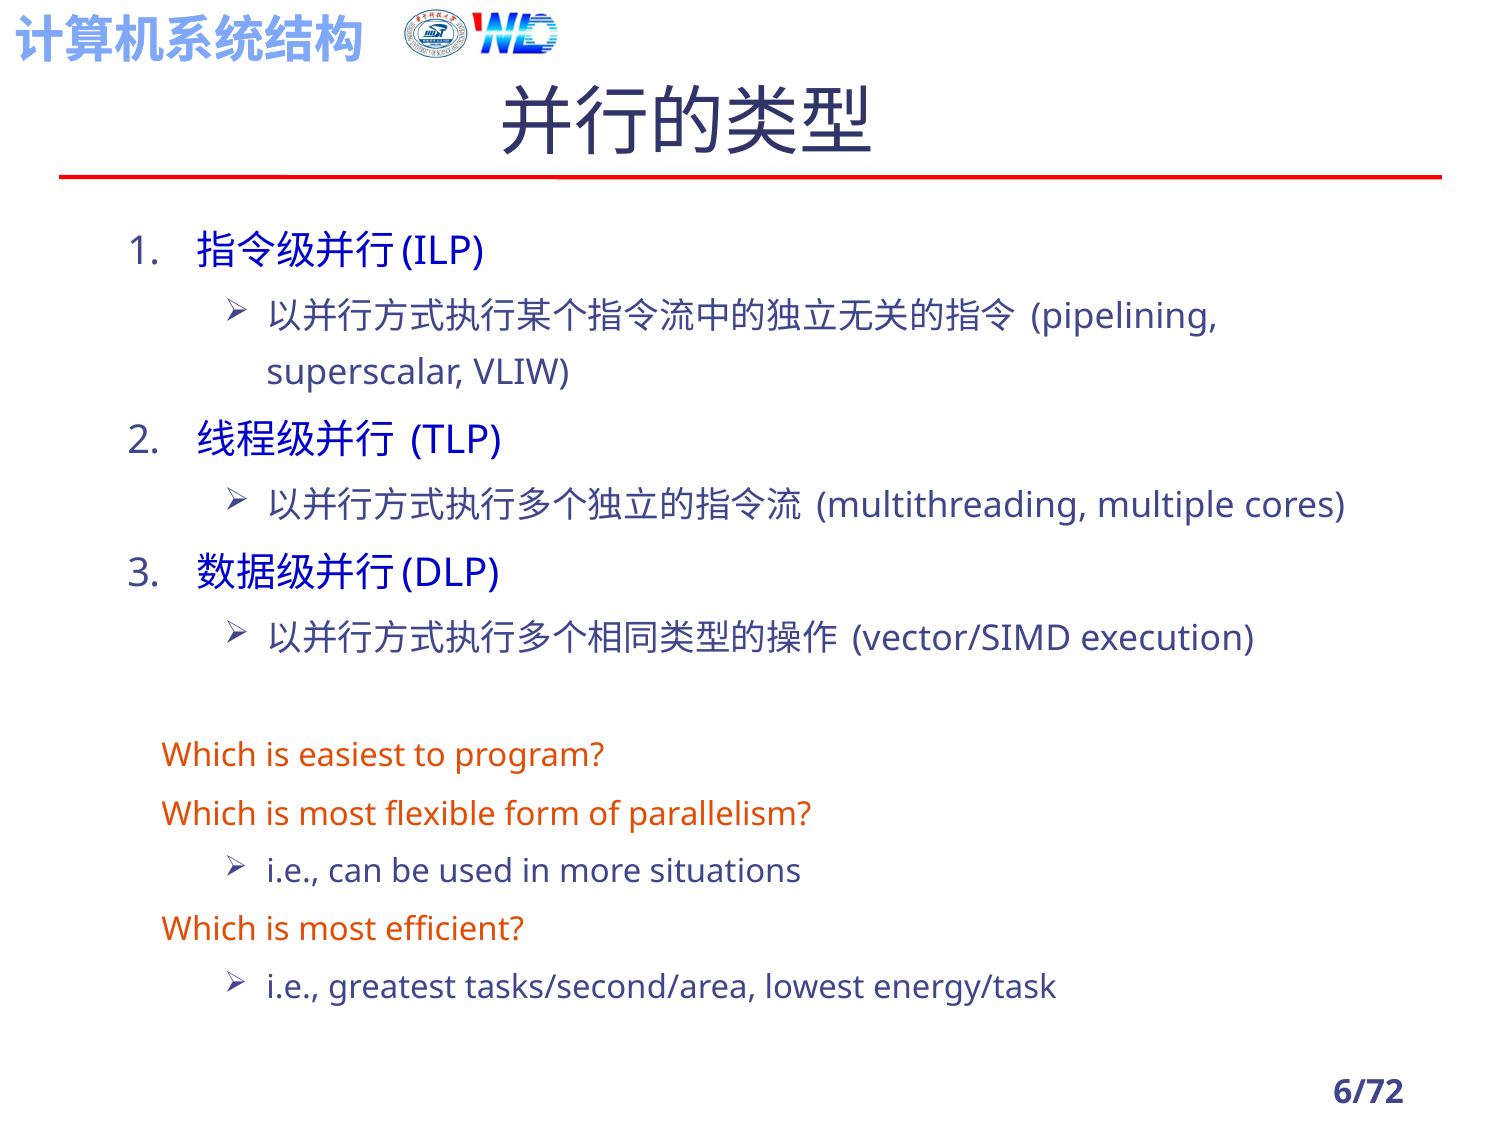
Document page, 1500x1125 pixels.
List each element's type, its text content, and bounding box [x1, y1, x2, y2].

picture [401, 9, 558, 58]
text_box 指令级并行(ILP) 以并行方式执行某个指令流中的独立无关的指令 (pipelining, superscalar, VLIW) 线程级并行 (TLP) 以并行方式执行多个独立的指令流 (multithreading, multiple cores) 数据级并行(DLP) 以并行方式执行多个相同类型的操作 (vector/SIMD execution) Which is easiest to program? Which is most flexible form of parallelism? i.e., can be used in more situations Which is most efficient? i.e., greatest tasks/second/area, lowest energy/task [112, 203, 1373, 1038]
text_box 并行的类型 [88, 66, 1285, 188]
